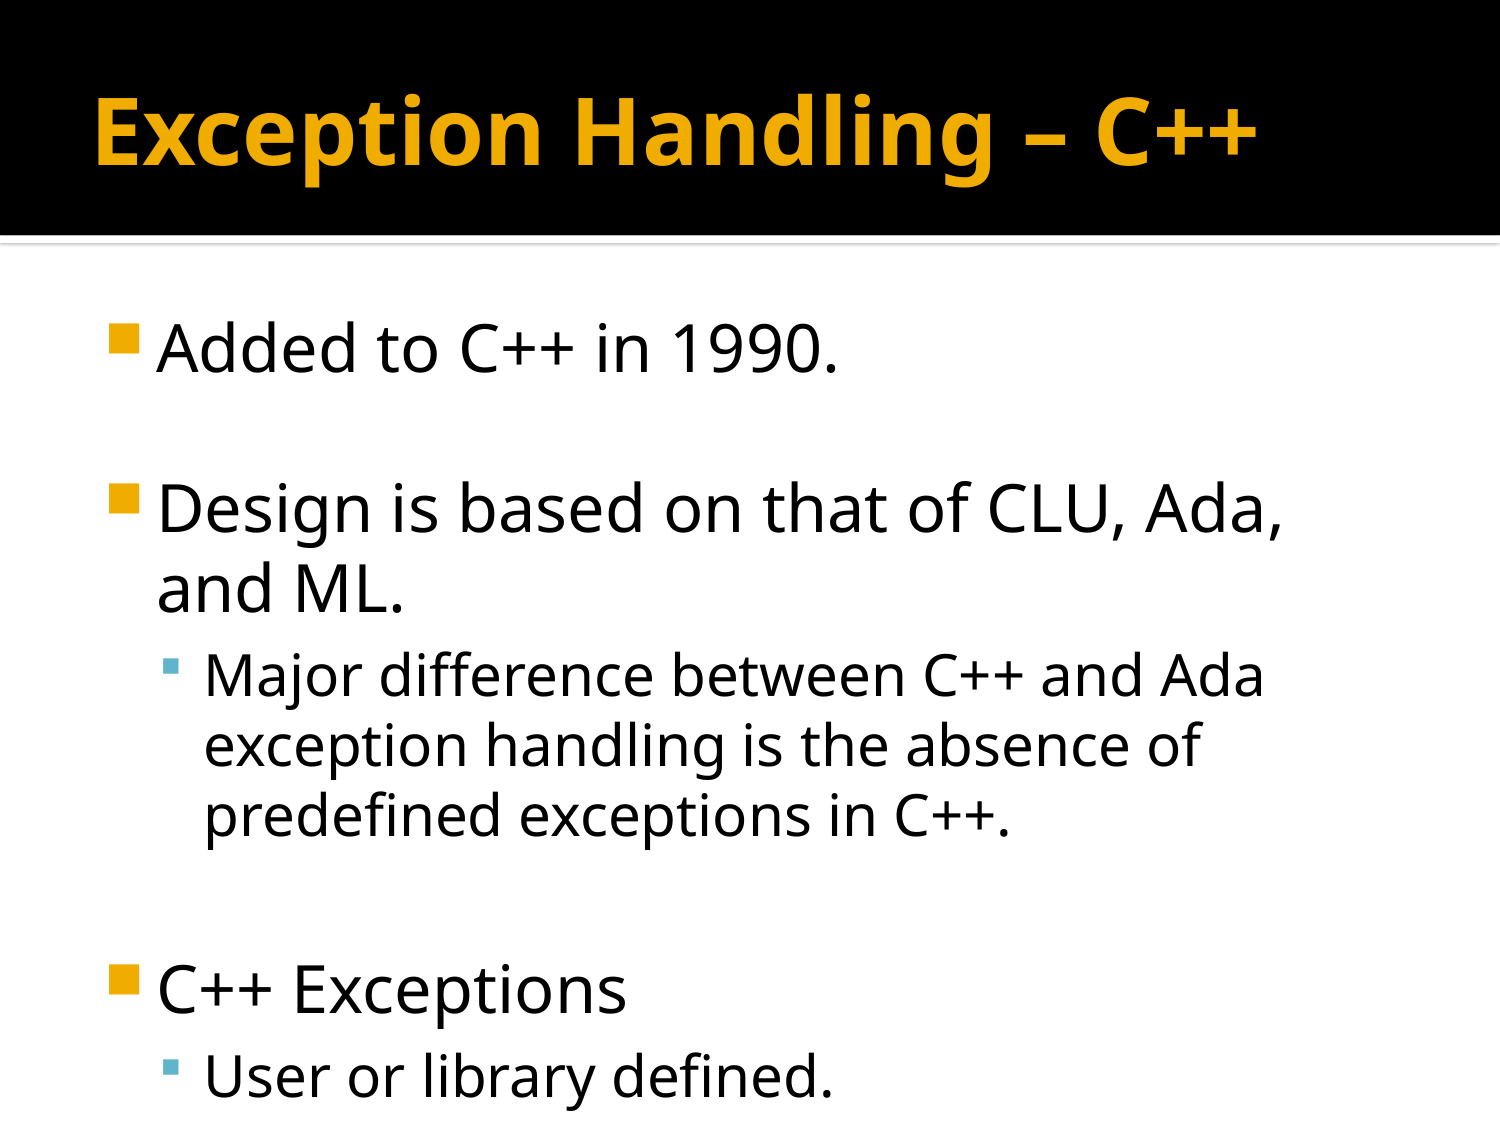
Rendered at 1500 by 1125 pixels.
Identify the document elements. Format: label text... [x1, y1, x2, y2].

title Exception Handling – C++ [75, 25, 1425, 231]
list Added to C++ in 1990. Design is based on that of CLU, Ada, and ML. Major difference between C++ and Ada exception handling is the absence of predefined exceptions in C++. C++ Exceptions User or library defined. [75, 291, 1425, 1050]
